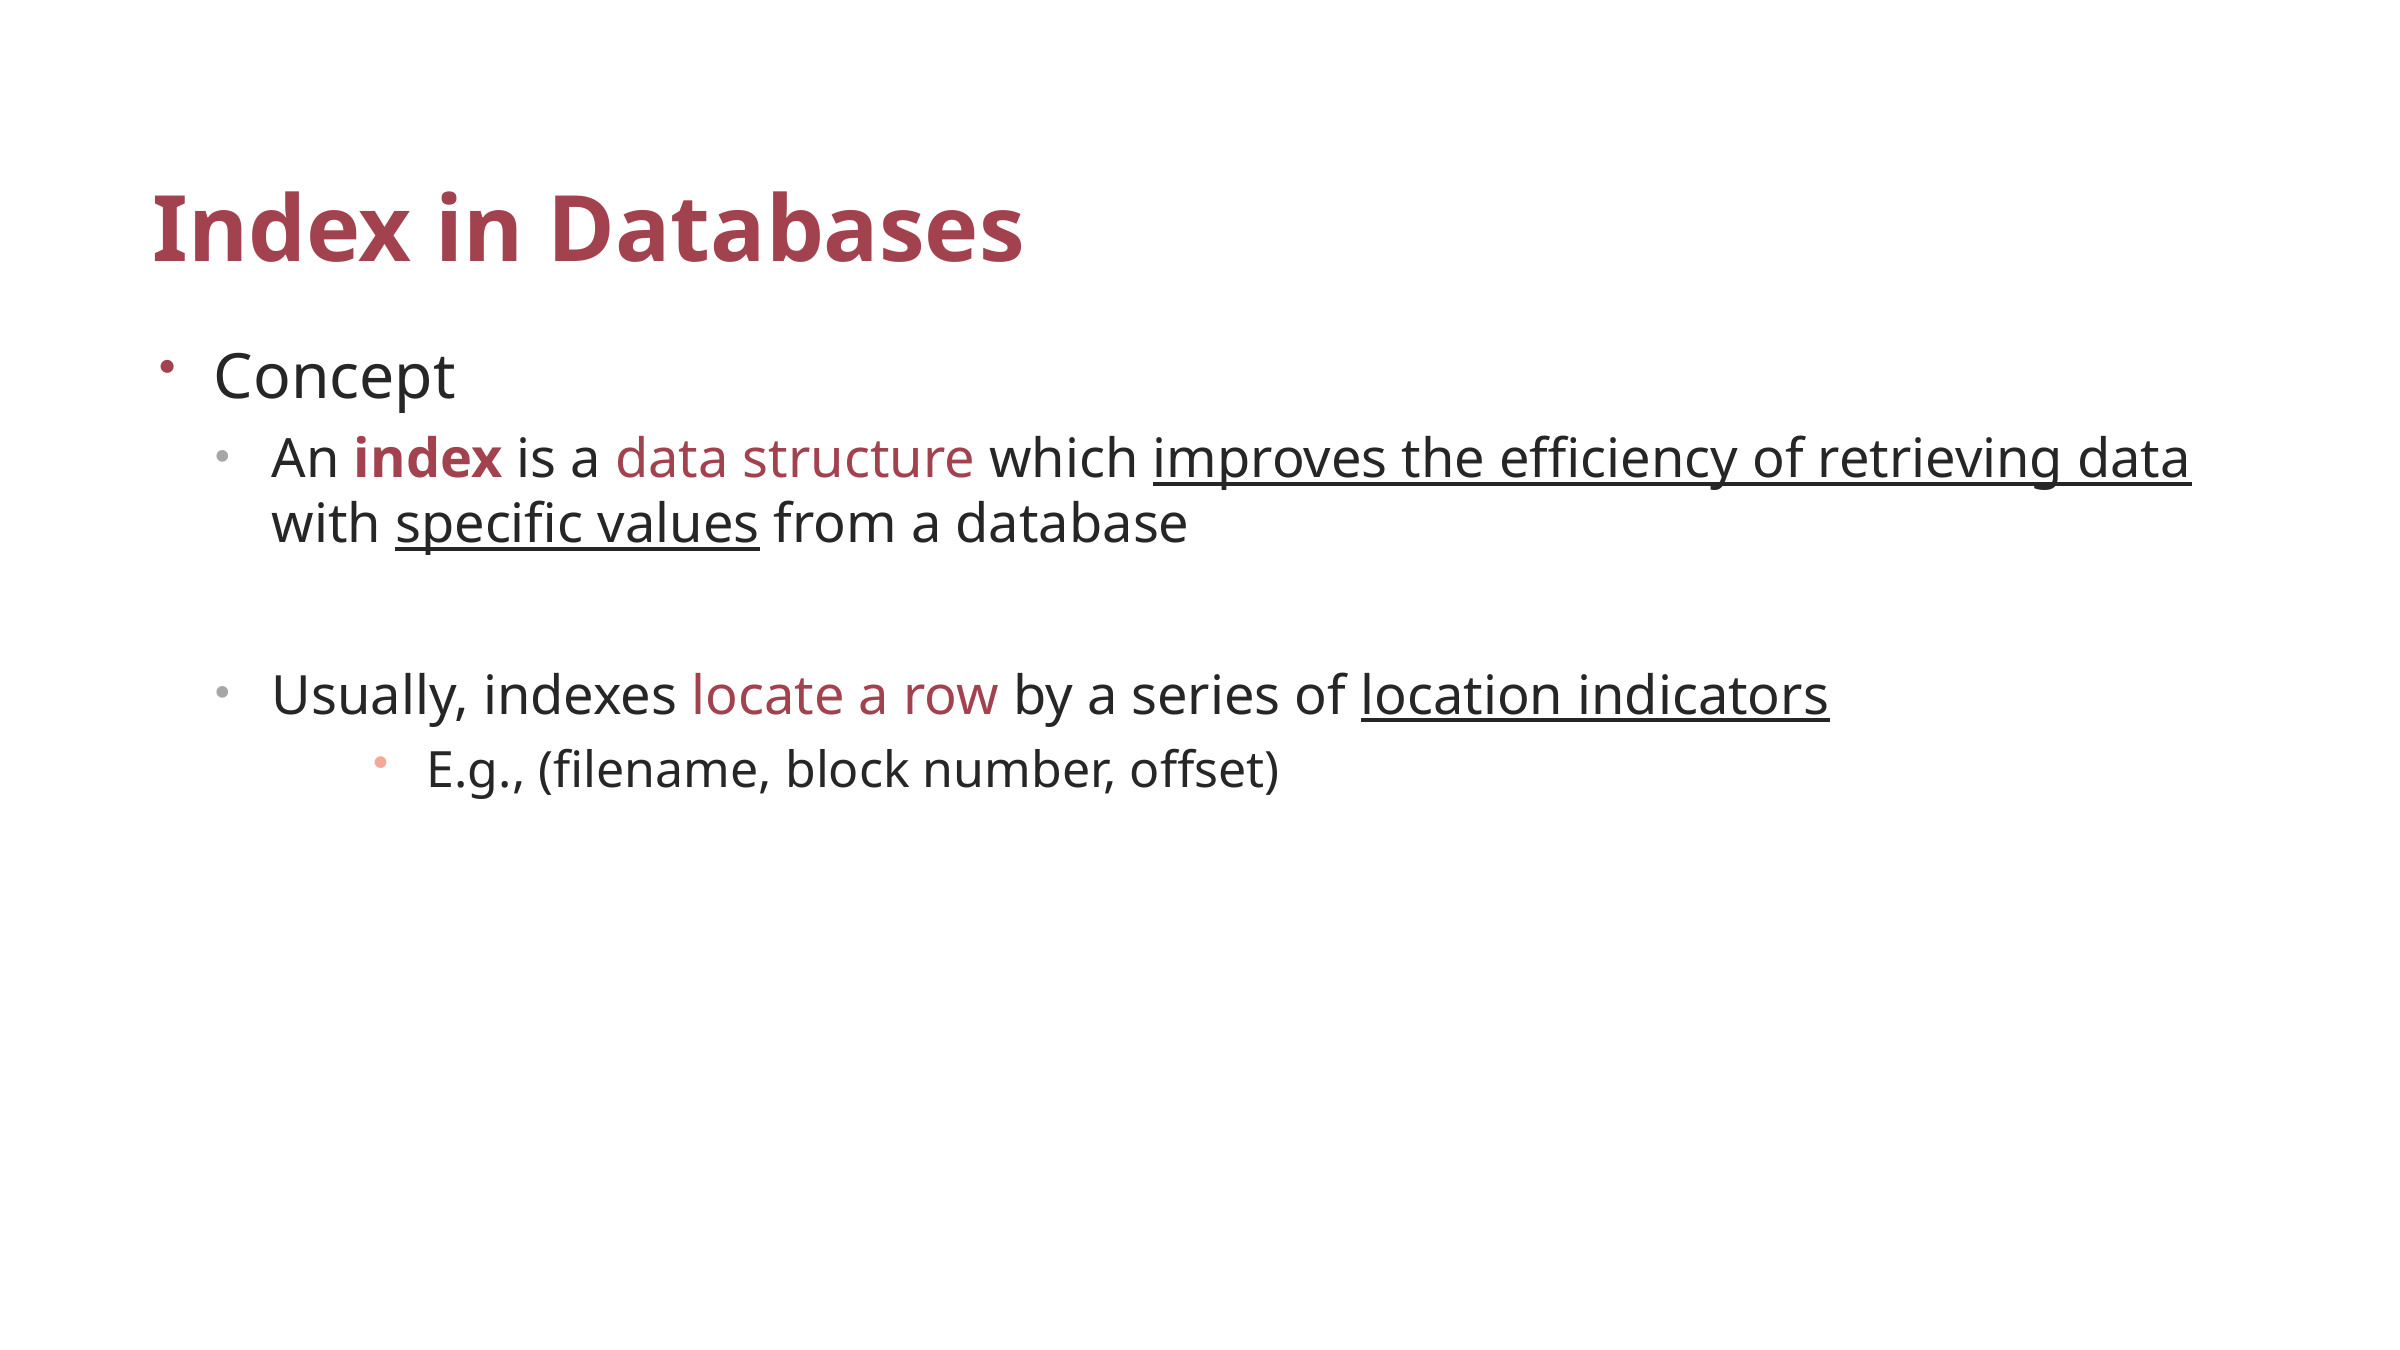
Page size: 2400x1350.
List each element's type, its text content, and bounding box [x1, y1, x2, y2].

title Index in Databases [137, 54, 2263, 288]
list Concept An index is a data structure which improves the efficiency of retrieving data with specific values from a database Usually, indexes locate a row by a series of location indicators E.g., (filename, block number, offset) [137, 324, 2263, 1200]
